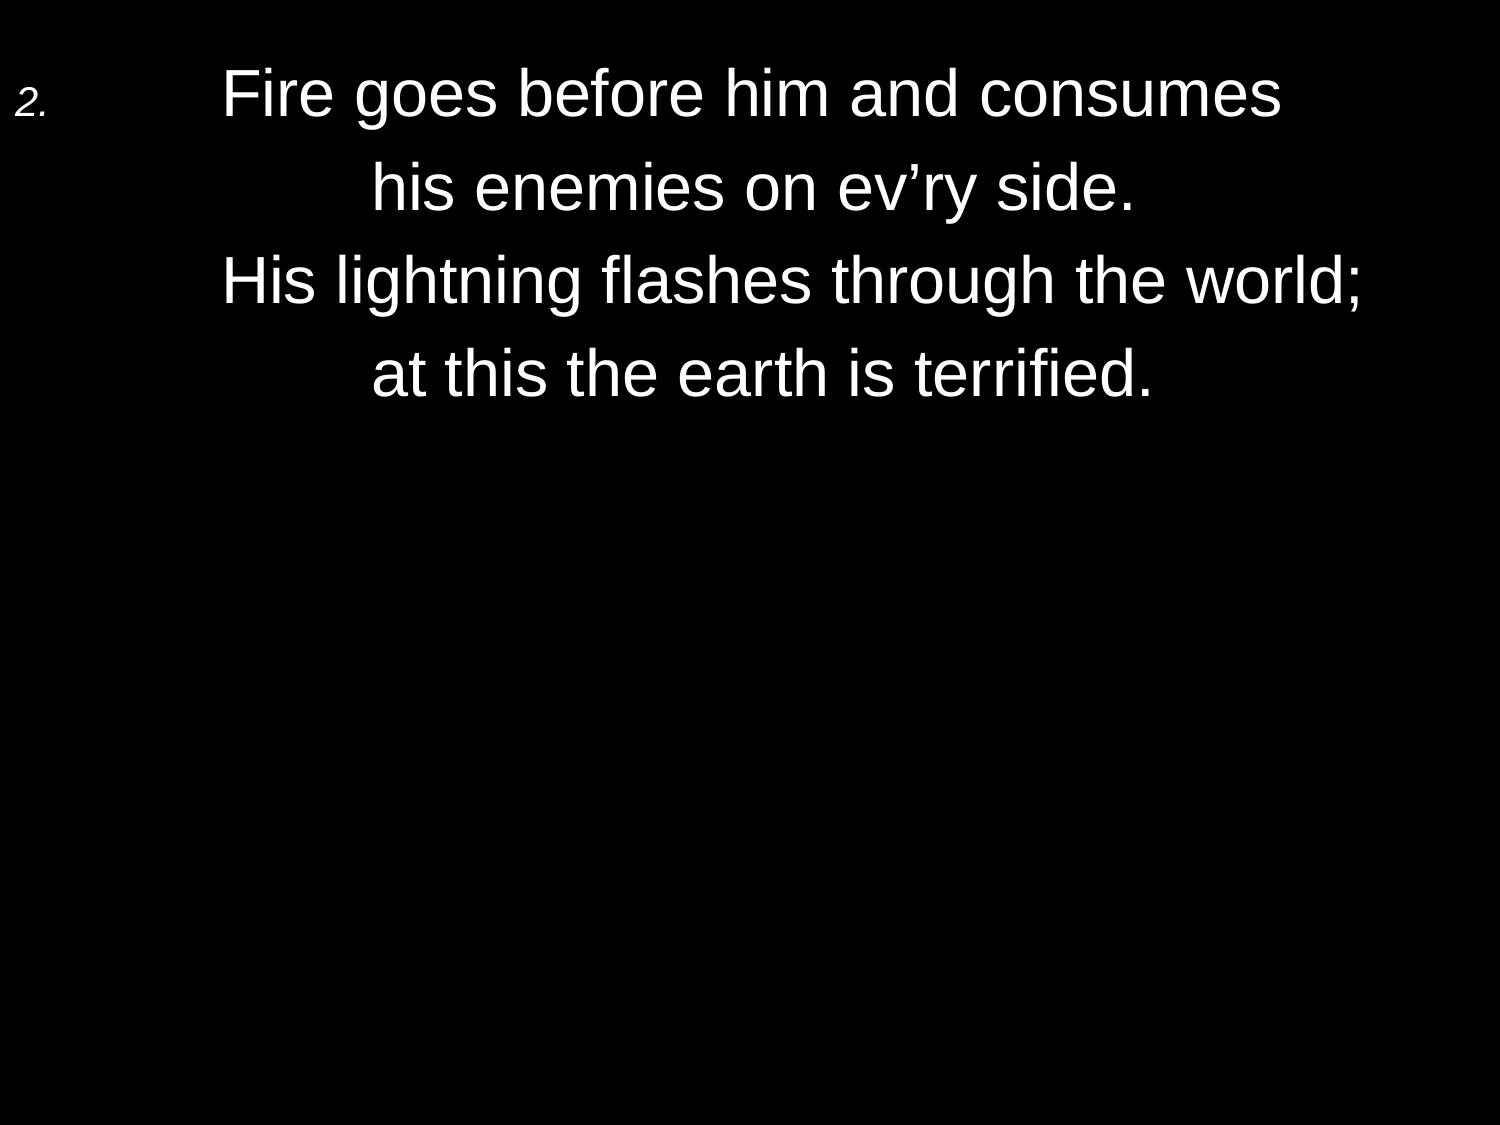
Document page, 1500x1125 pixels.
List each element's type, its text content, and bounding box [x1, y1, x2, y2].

list 2. Fire goes before him and consumes his enemies on ev’ry side. His lightning flashes through the world; at this the earth is terrified. [0, 42, 1500, 1047]
